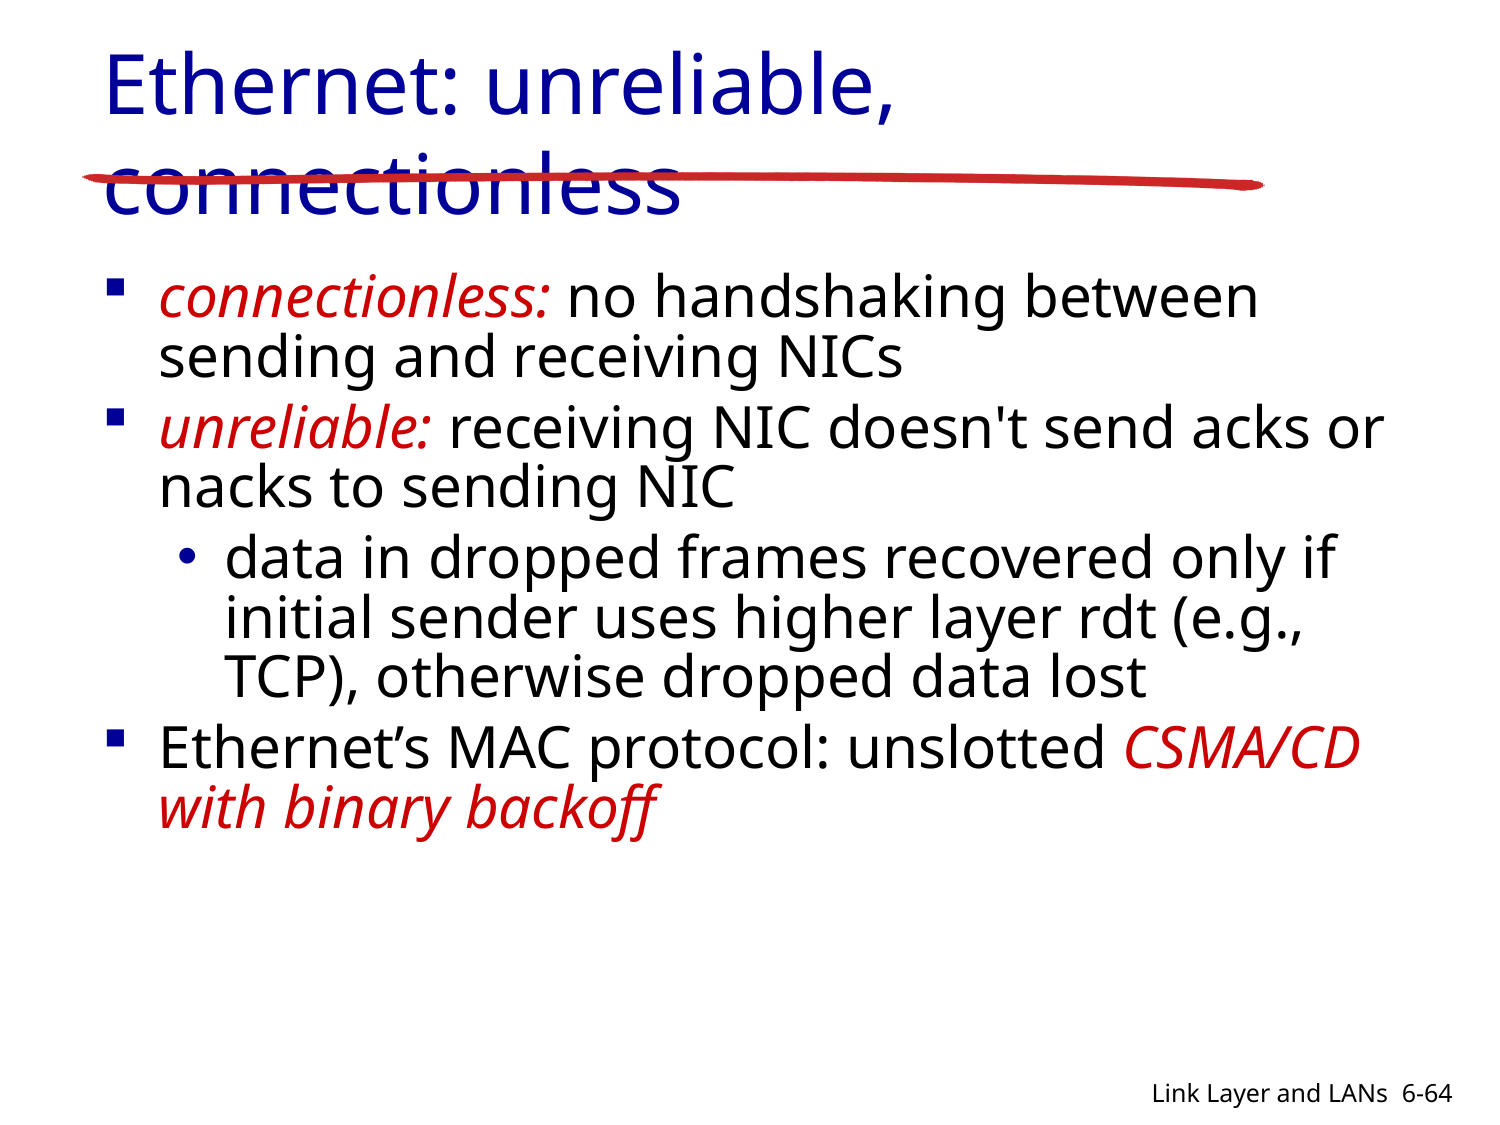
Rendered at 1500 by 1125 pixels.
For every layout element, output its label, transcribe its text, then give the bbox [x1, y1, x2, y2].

list connectionless: no handshaking between sending and receiving NICs unreliable: receiving NIC doesn't send acks or nacks to sending NIC data in dropped frames recovered only if initial sender uses higher layer rdt (e.g., TCP), otherwise dropped data lost Ethernet’s MAC protocol: unslotted CSMA/CD with binary backoff [87, 262, 1443, 1025]
slide_number 6-64 [1387, 1069, 1478, 1115]
footer Link Layer and LANs [1045, 1069, 1404, 1110]
title Ethernet: unreliable, connectionless [87, 37, 1441, 225]
picture [77, 166, 1278, 196]
